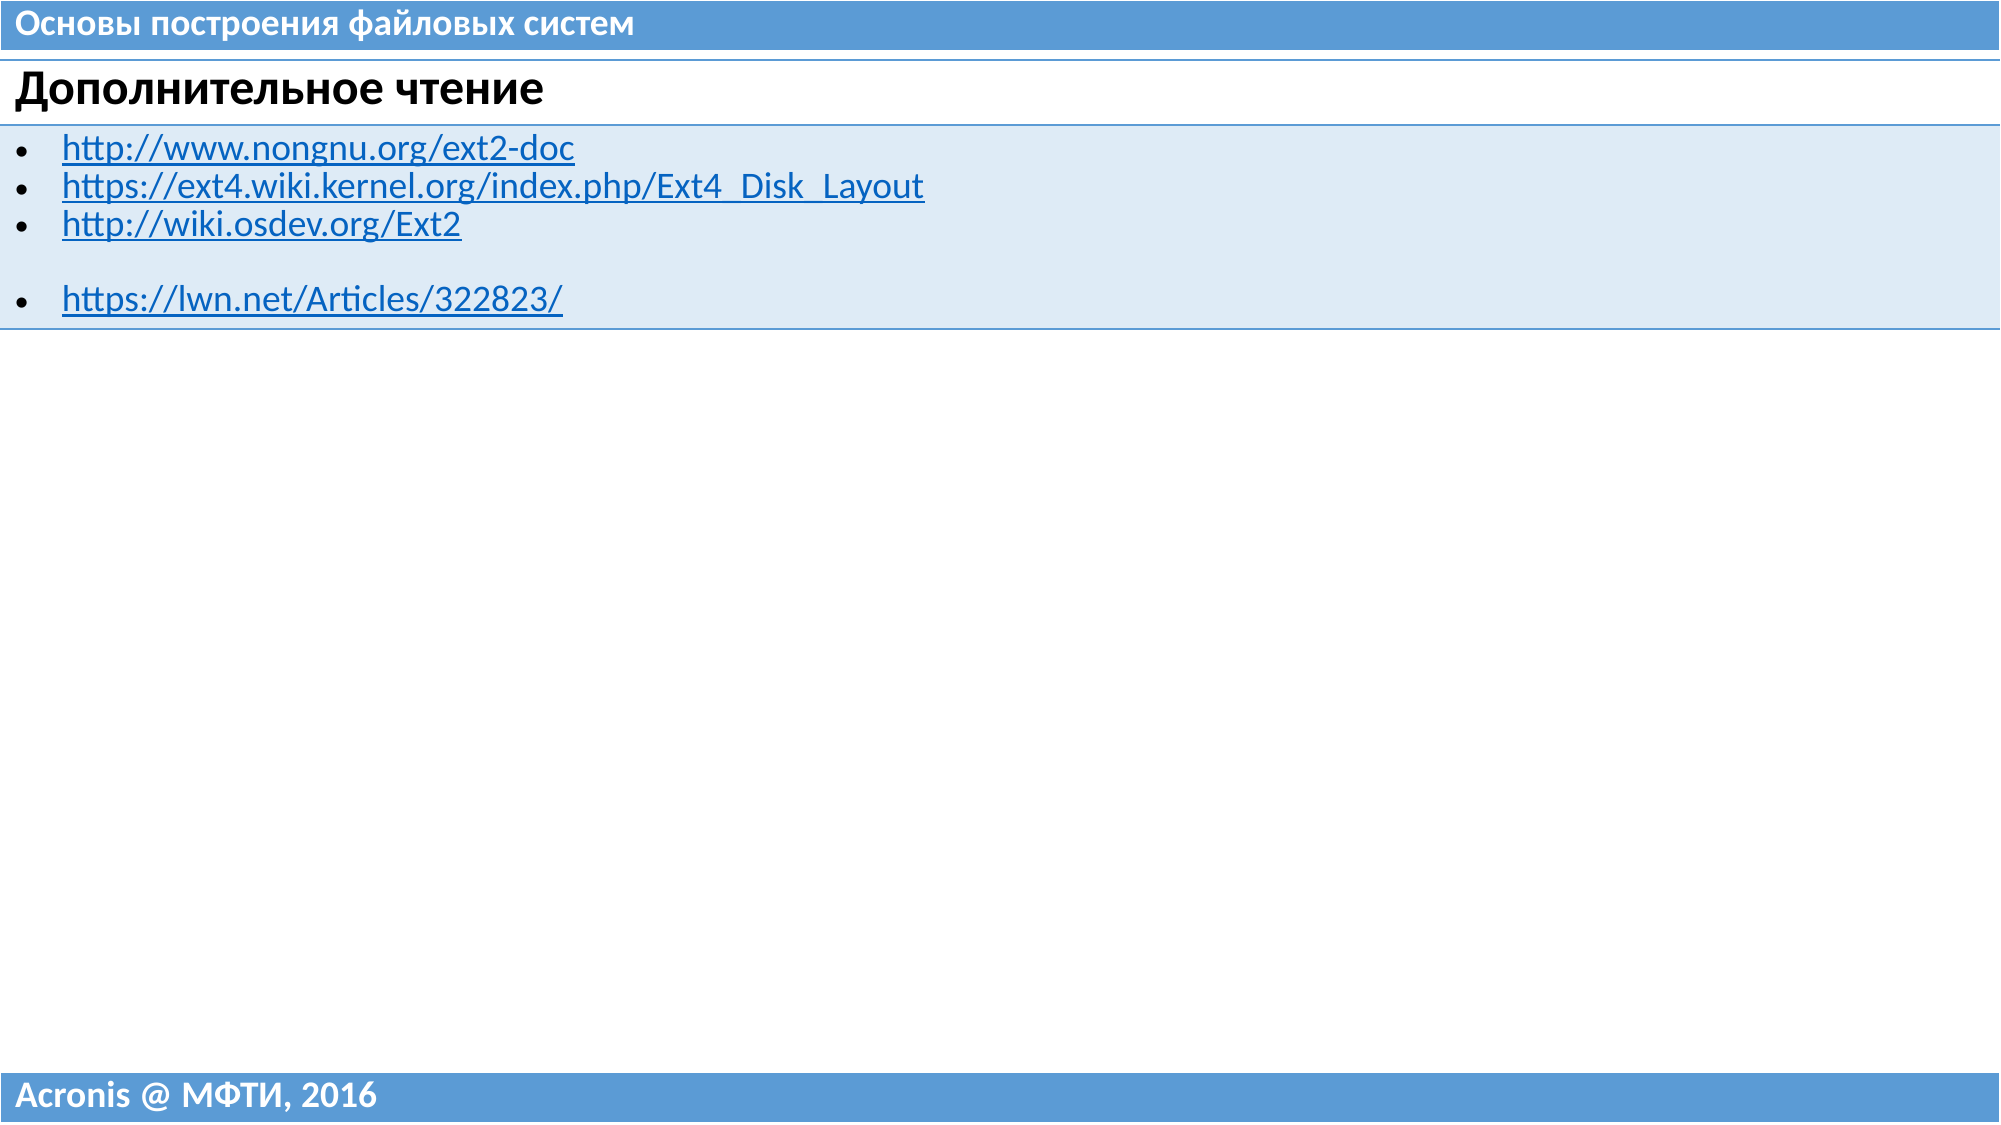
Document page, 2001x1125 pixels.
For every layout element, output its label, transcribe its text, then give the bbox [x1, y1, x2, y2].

table_cell http://www.nongnu.org/ext2-doc https://ext4.wiki.kernel.org/index.php/Ext4_Disk_Layout http://wiki.osdev.org/Ext2 https://lwn.net/Articles/322823/ [0, 126, 2000, 328]
table_header Основы построения файловых систем [1, 1, 1999, 50]
table_header Acronis @ МФТИ, 2016 [1, 1073, 1999, 1122]
table_header Дополнительное чтение [0, 61, 2000, 124]
